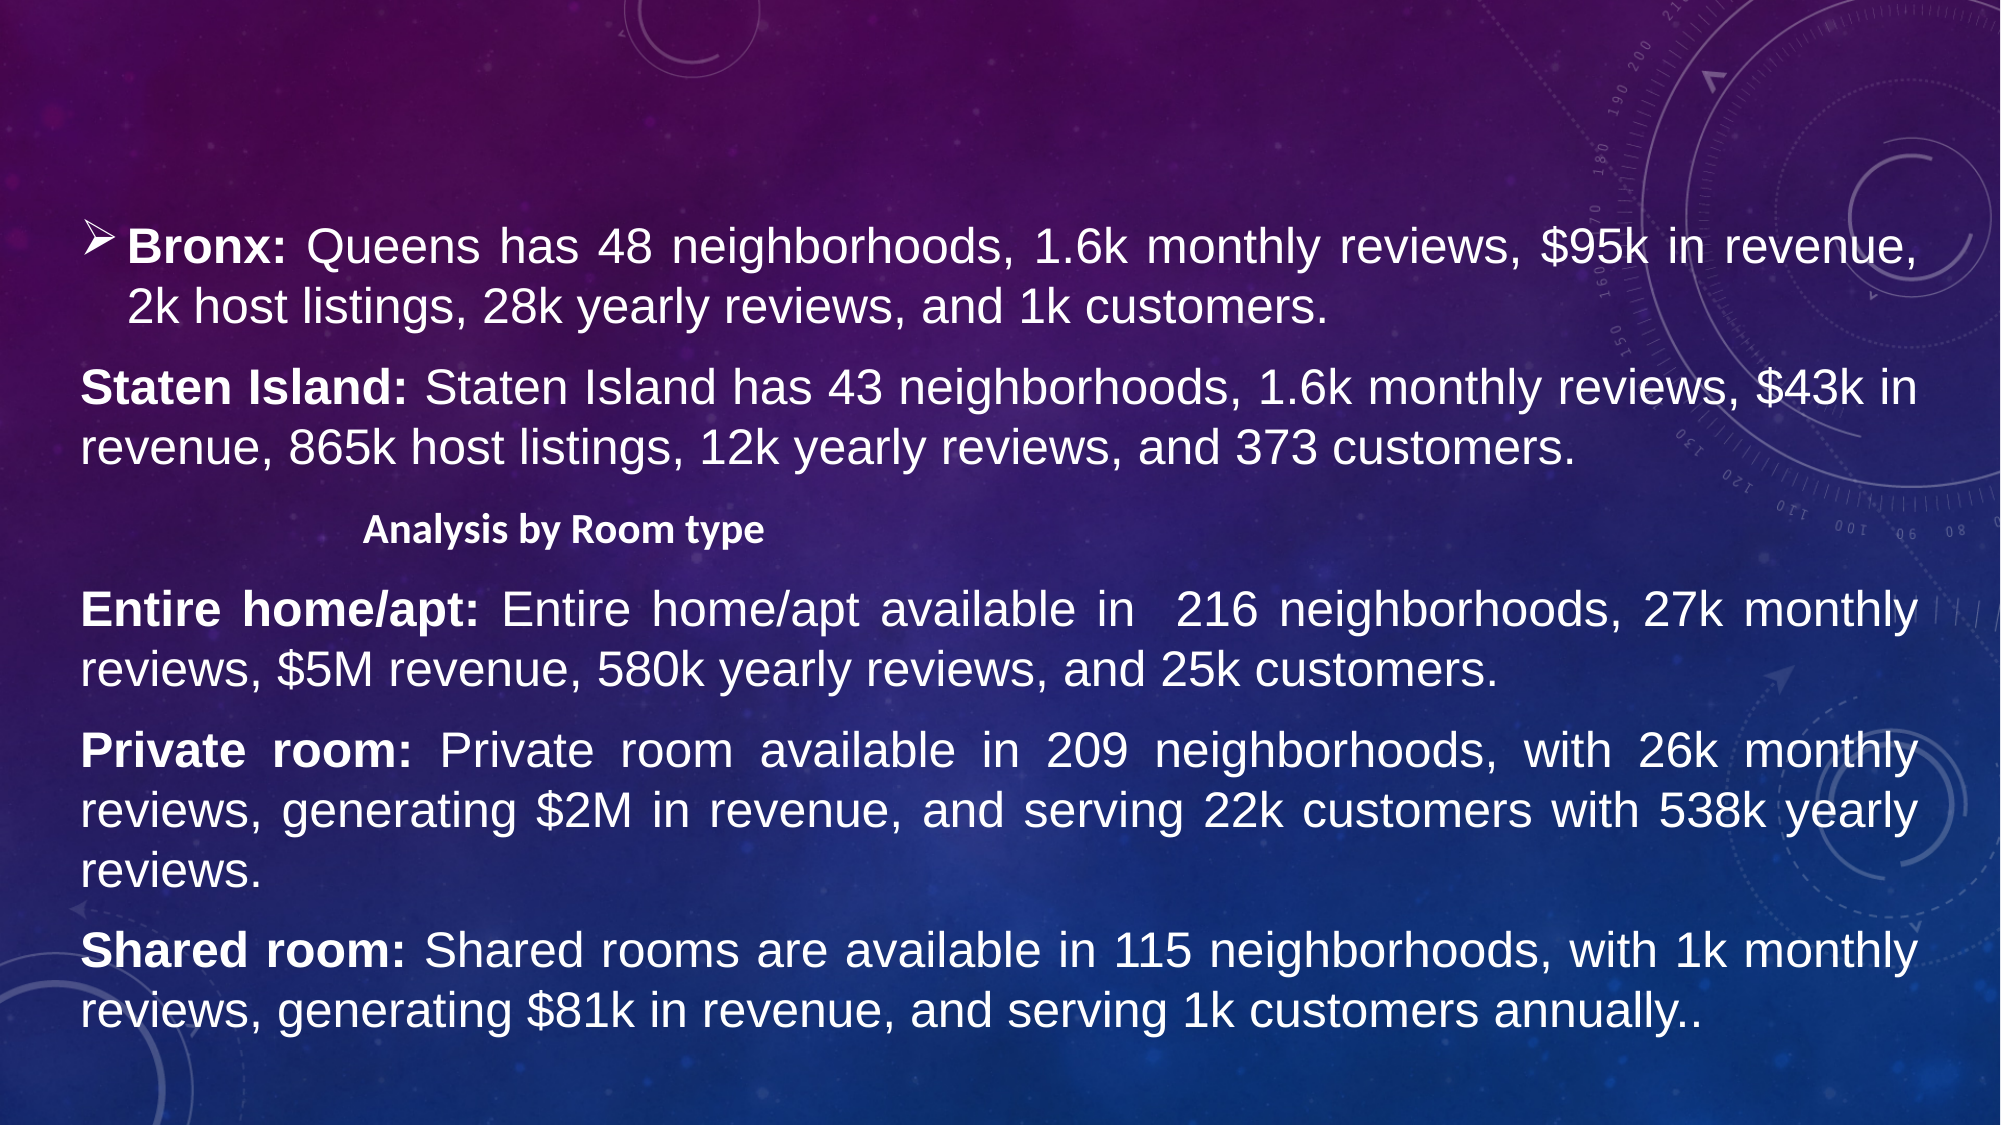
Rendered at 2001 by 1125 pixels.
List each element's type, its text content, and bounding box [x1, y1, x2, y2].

text_box Analysis by Room type [95, 493, 1644, 563]
list Bronx: Queens has 48 neighborhoods, 1.6k monthly reviews, $95k in revenue, 2k host listings, 28k yearly reviews, and 1k customers. Staten Island: Staten Island has 43 neighborhoods, 1.6k monthly reviews, $43k in revenue, 865k host listings, 12k yearly reviews, and 373 customers. Entire home/apt: Entire home/apt available in 216 neighborhoods, 27k monthly reviews, $5M revenue, 580k yearly reviews, and 25k customers. Private room: Private room available in 209 neighborhoods, with 26k monthly reviews, generating $2M in revenue, and serving 22k customers with 538k yearly reviews. Shared room: Shared rooms are available in 115 neighborhoods, with 1k monthly reviews, generating $81k in revenue, and serving 1k customers annually.. [64, 161, 1935, 1091]
picture [0, 0, 2001, 1125]
